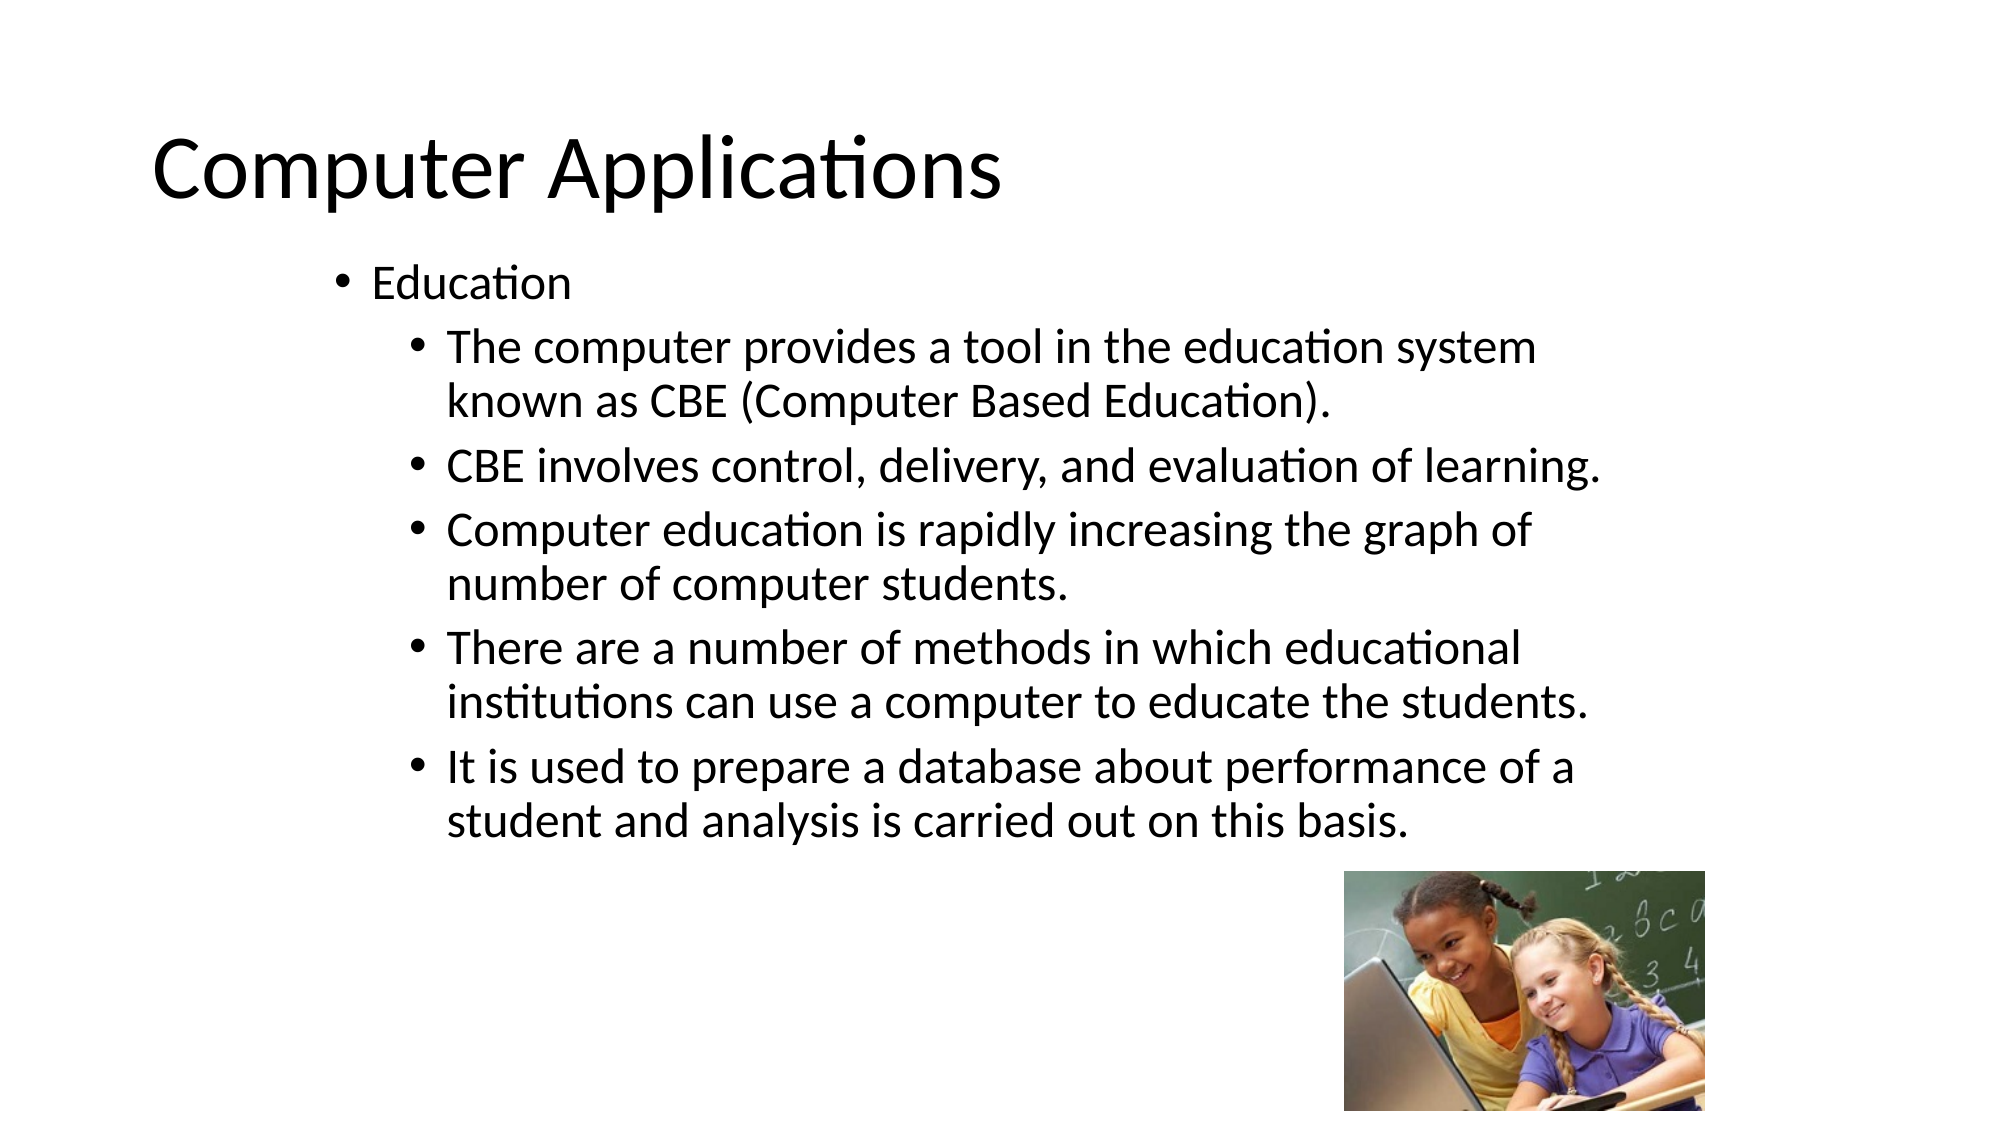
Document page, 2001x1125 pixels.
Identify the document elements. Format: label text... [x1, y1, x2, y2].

picture [1344, 871, 1705, 1112]
list Education The computer provides a tool in the education system known as CBE (Computer Based Education). CBE involves control, delivery, and evaluation of learning. Computer education is rapidly increasing the graph of number of computer students. There are a number of methods in which educational institutions can use a computer to educate the students. It is used to prepare a database about performance of a student and analysis is carried out on this basis. [319, 248, 1670, 992]
title Computer Applications [137, 59, 1863, 278]
